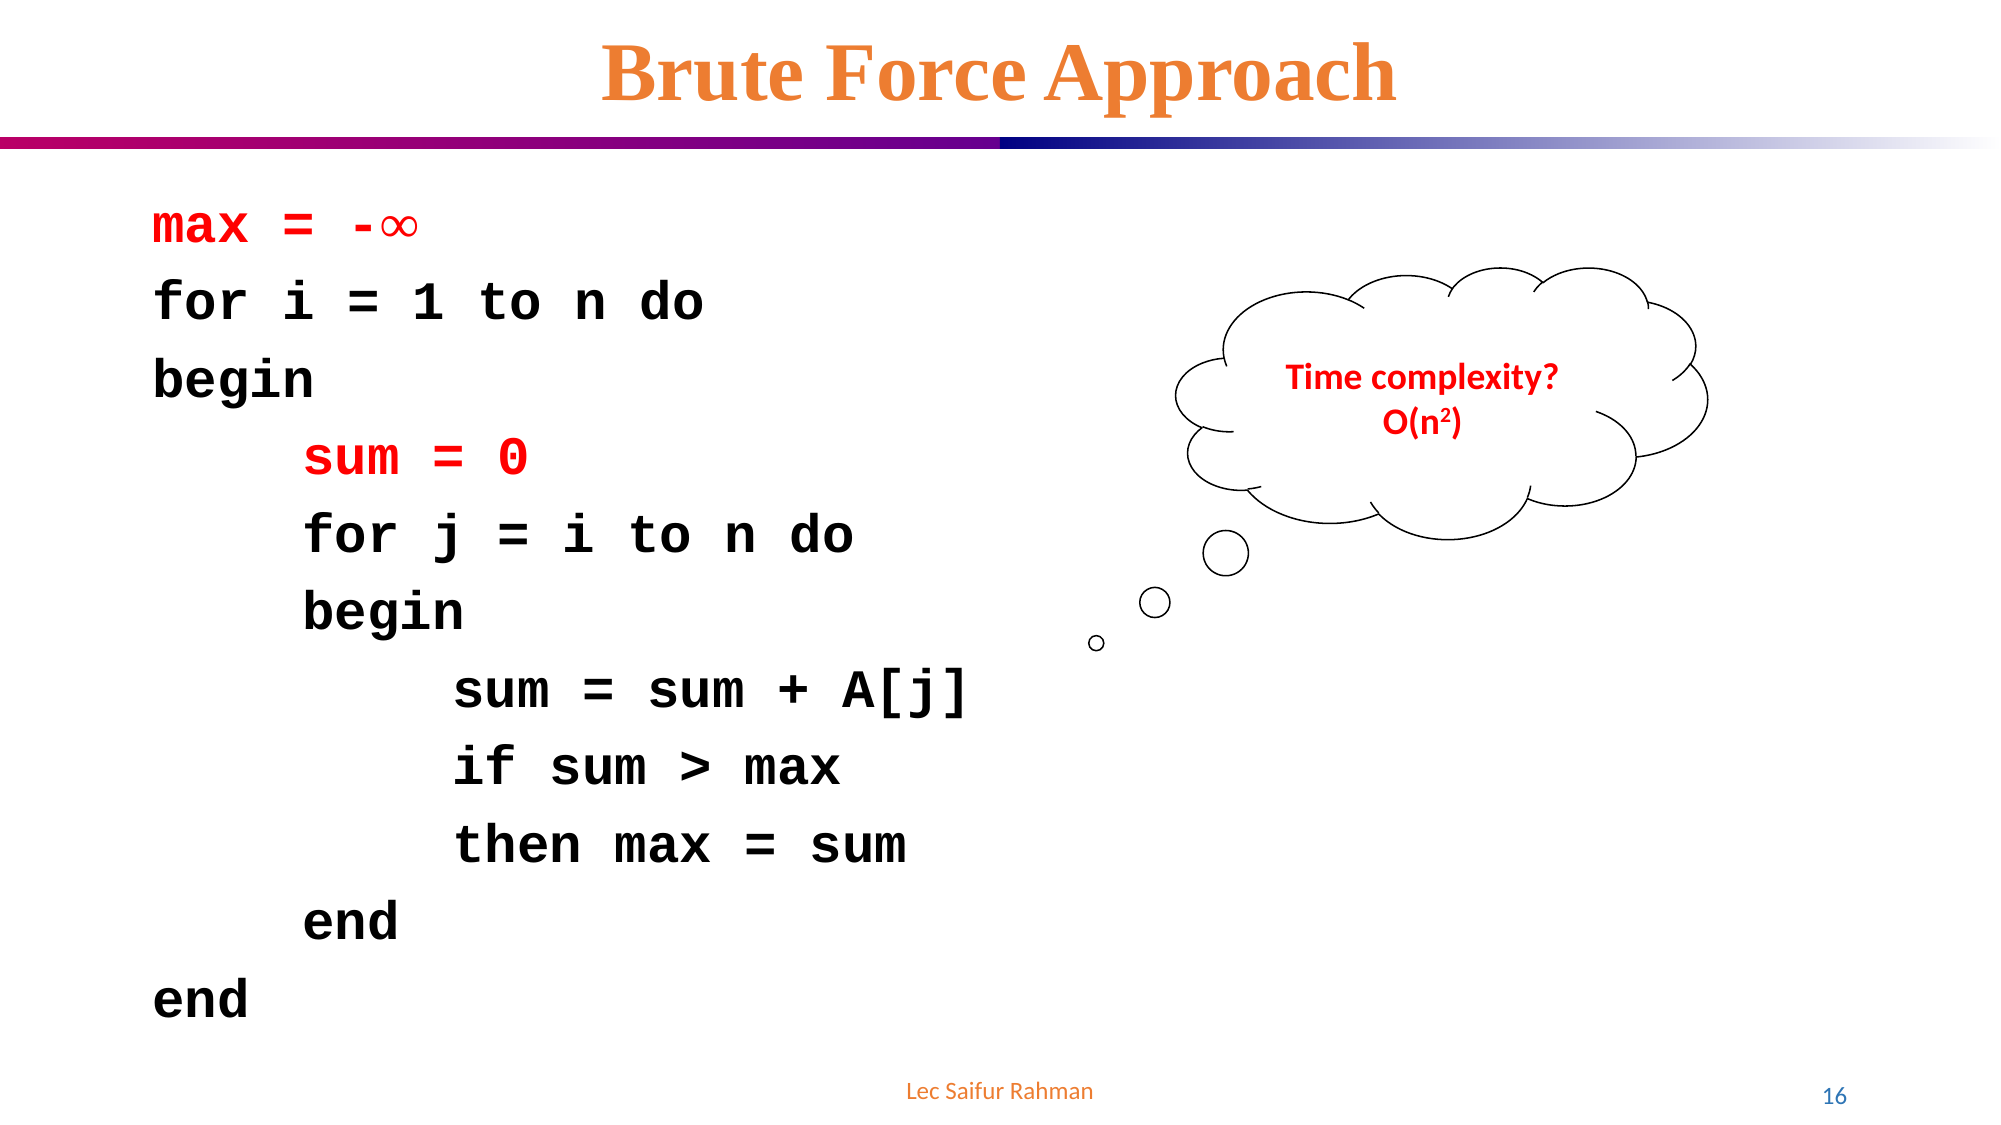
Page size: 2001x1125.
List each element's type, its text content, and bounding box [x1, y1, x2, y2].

title Brute Force Approach [137, 24, 1863, 124]
text_box max = -∞ for i = 1 to n do begin sum = 0 for j = i to n do begin sum = sum + A[j] if sum > max then max = sum end end [137, 180, 1137, 1036]
text_box Time complexity? O(n2) [1203, 530, 1249, 576]
footer Lec Saifur Rahman [604, 1059, 1396, 1120]
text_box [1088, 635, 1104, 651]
slide_number 16 [1412, 1065, 1863, 1125]
text_box Time complexity? O(n2) [1139, 587, 1170, 618]
text_box Time complexity? O(n2) [1175, 267, 1708, 540]
